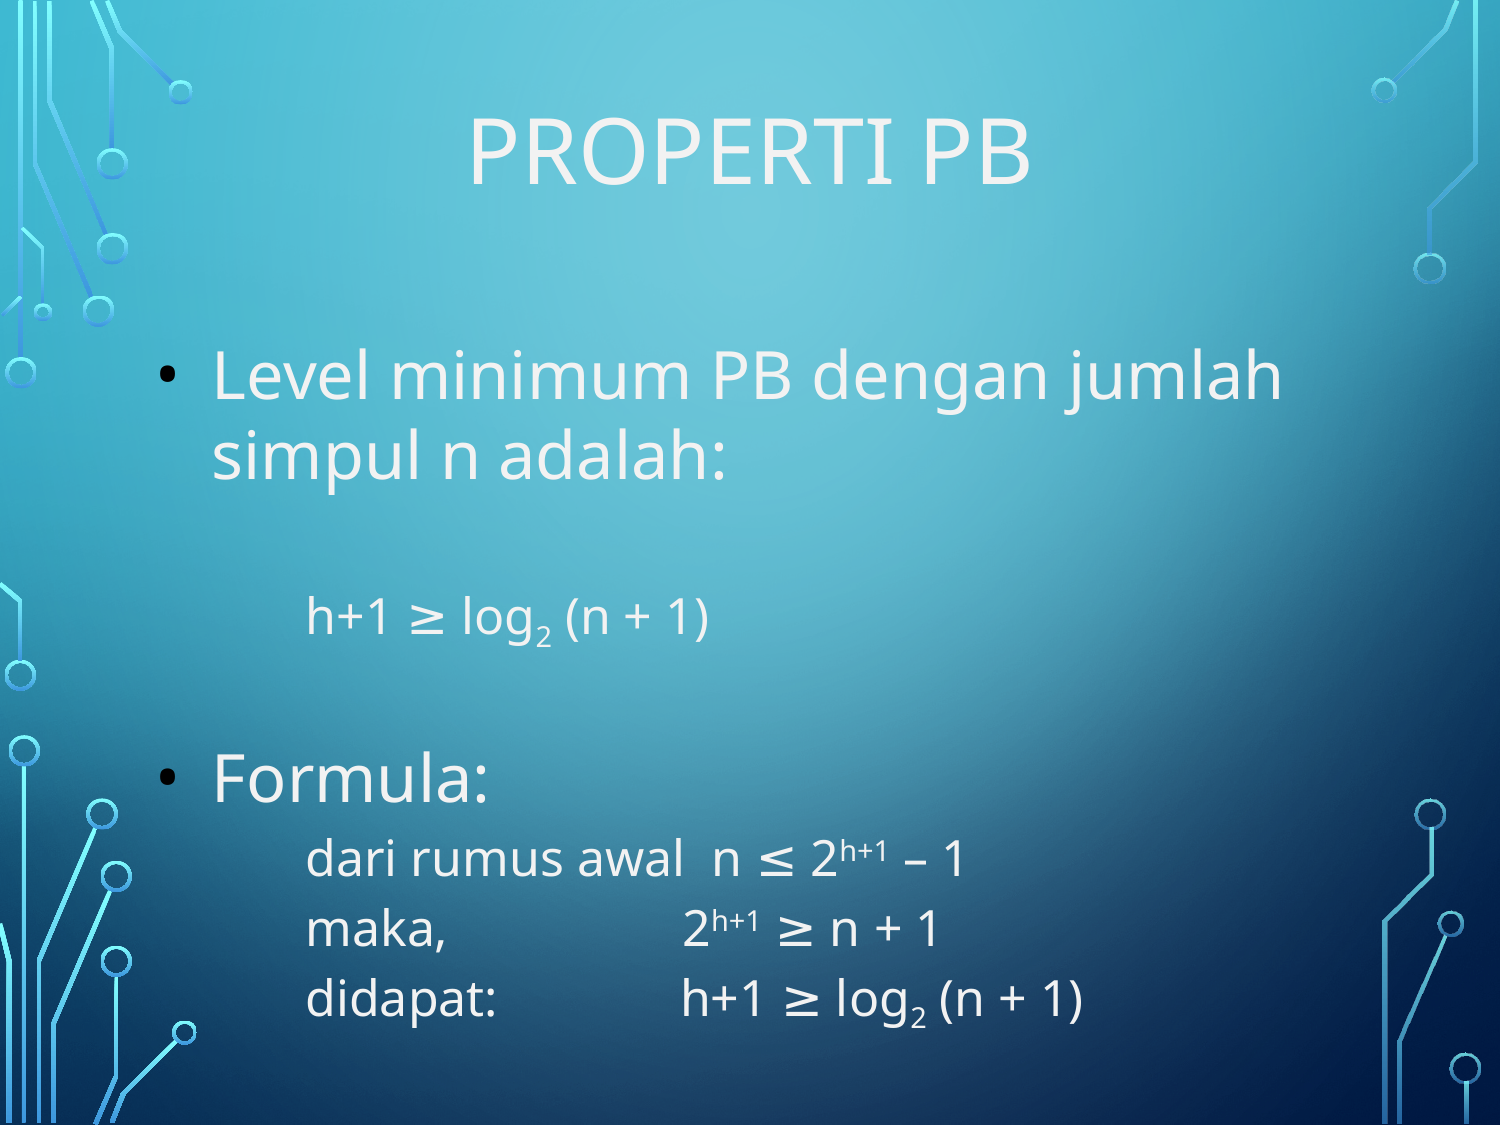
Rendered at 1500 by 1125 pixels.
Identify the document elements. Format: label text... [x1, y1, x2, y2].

title Properti PB [140, 57, 1360, 210]
list Level minimum PB dengan jumlah simpul n adalah: h+1 ≥ log2 (n + 1) Formula: dari rumus awal n ≤ 2h+1 – 1 maka, 2h+1 ≥ n + 1 didapat: h+1 ≥ log2 (n + 1) [140, 325, 1360, 1068]
